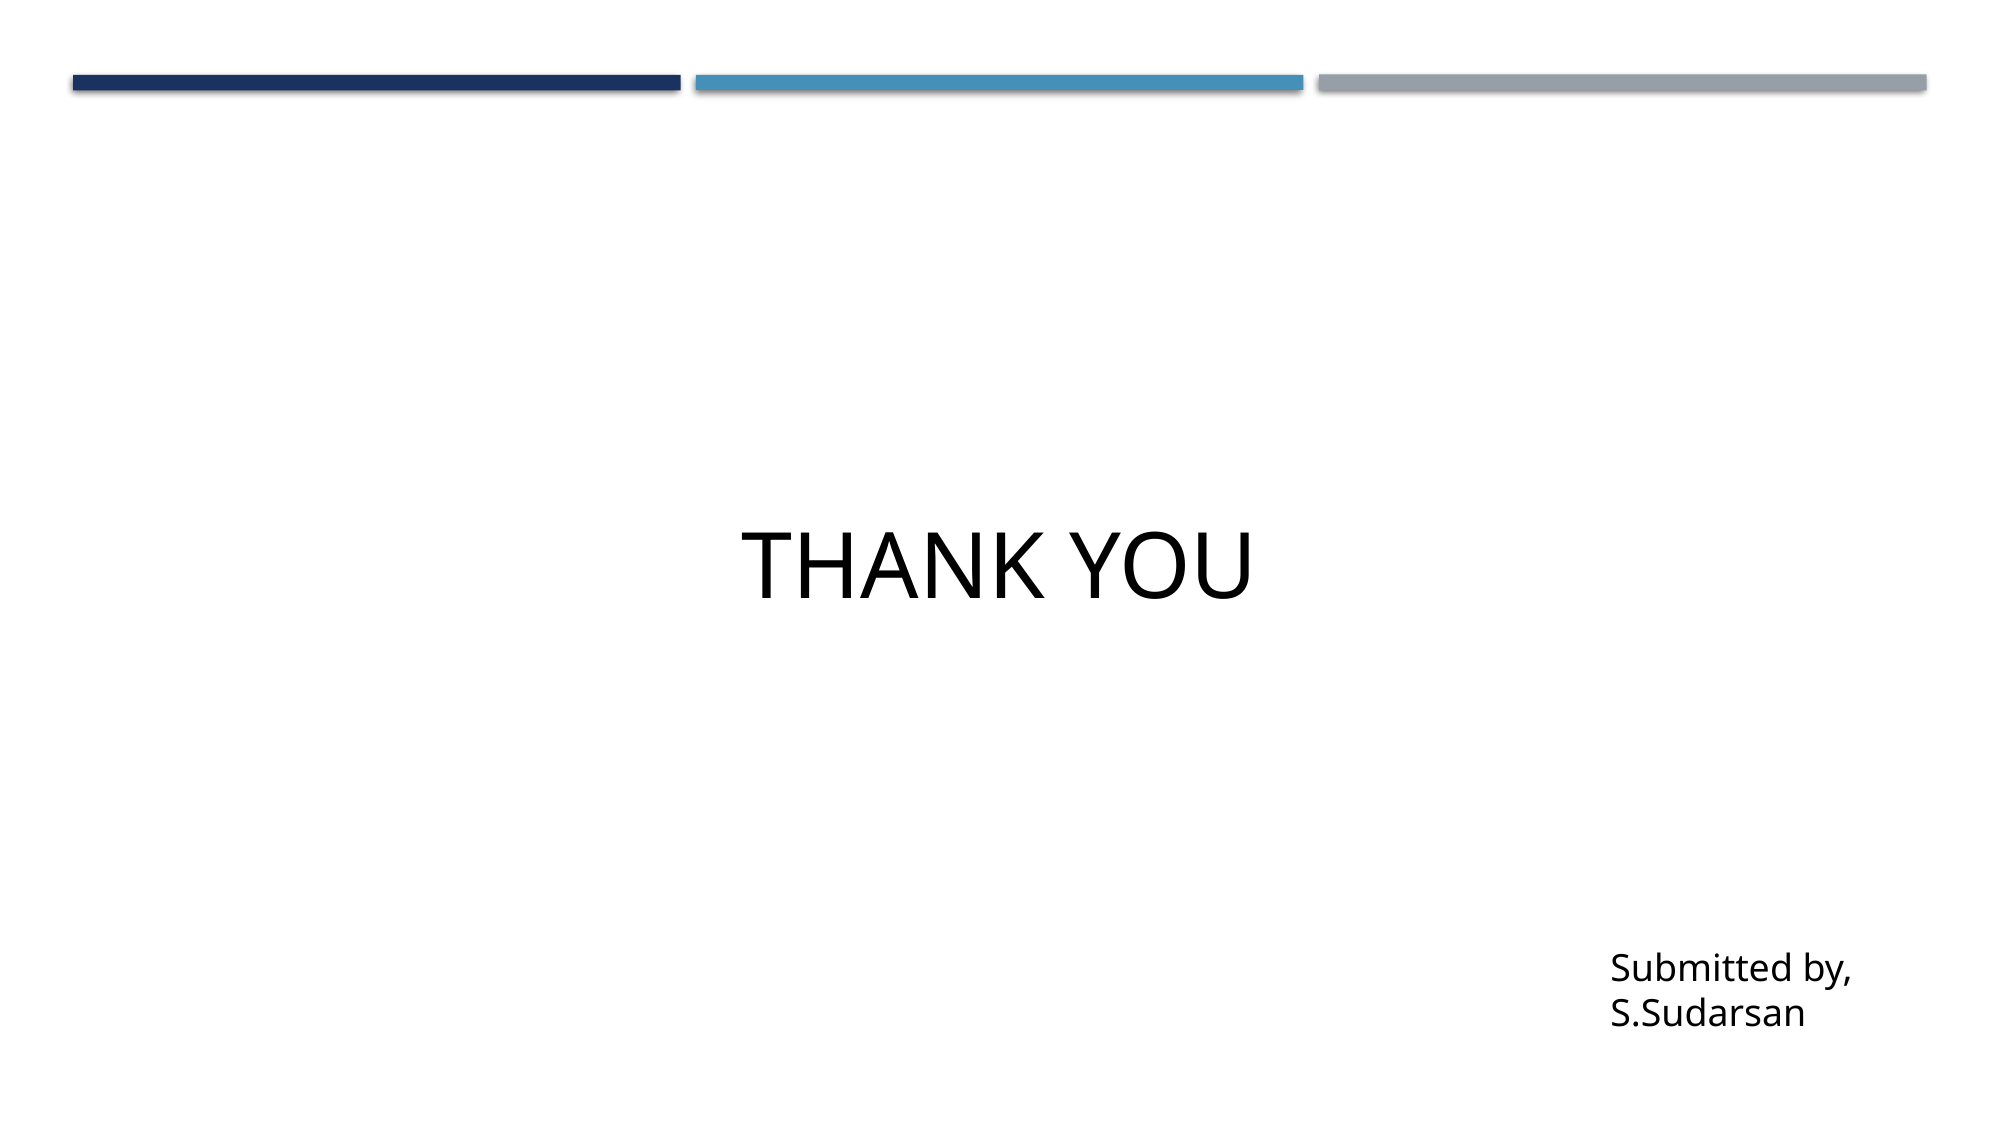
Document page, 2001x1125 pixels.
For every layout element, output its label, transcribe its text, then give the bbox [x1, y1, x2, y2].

text_box THANK YOU [726, 499, 1274, 624]
text_box Submitted by, S.Sudarsan [1595, 936, 1868, 1042]
